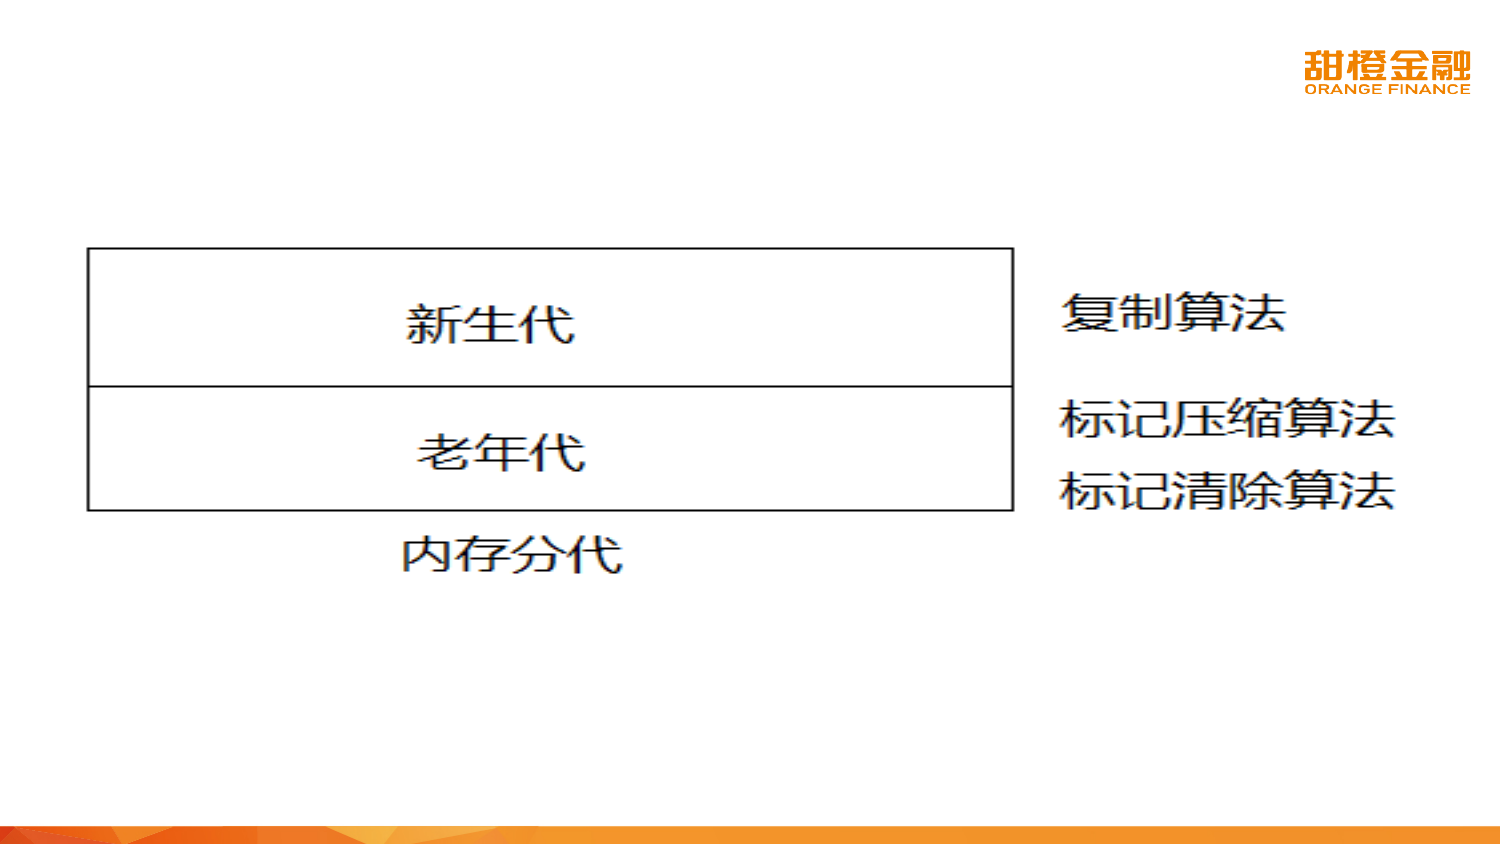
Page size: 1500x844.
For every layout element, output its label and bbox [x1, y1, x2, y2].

picture [0, 0, 1500, 844]
list [52, 217, 1452, 620]
